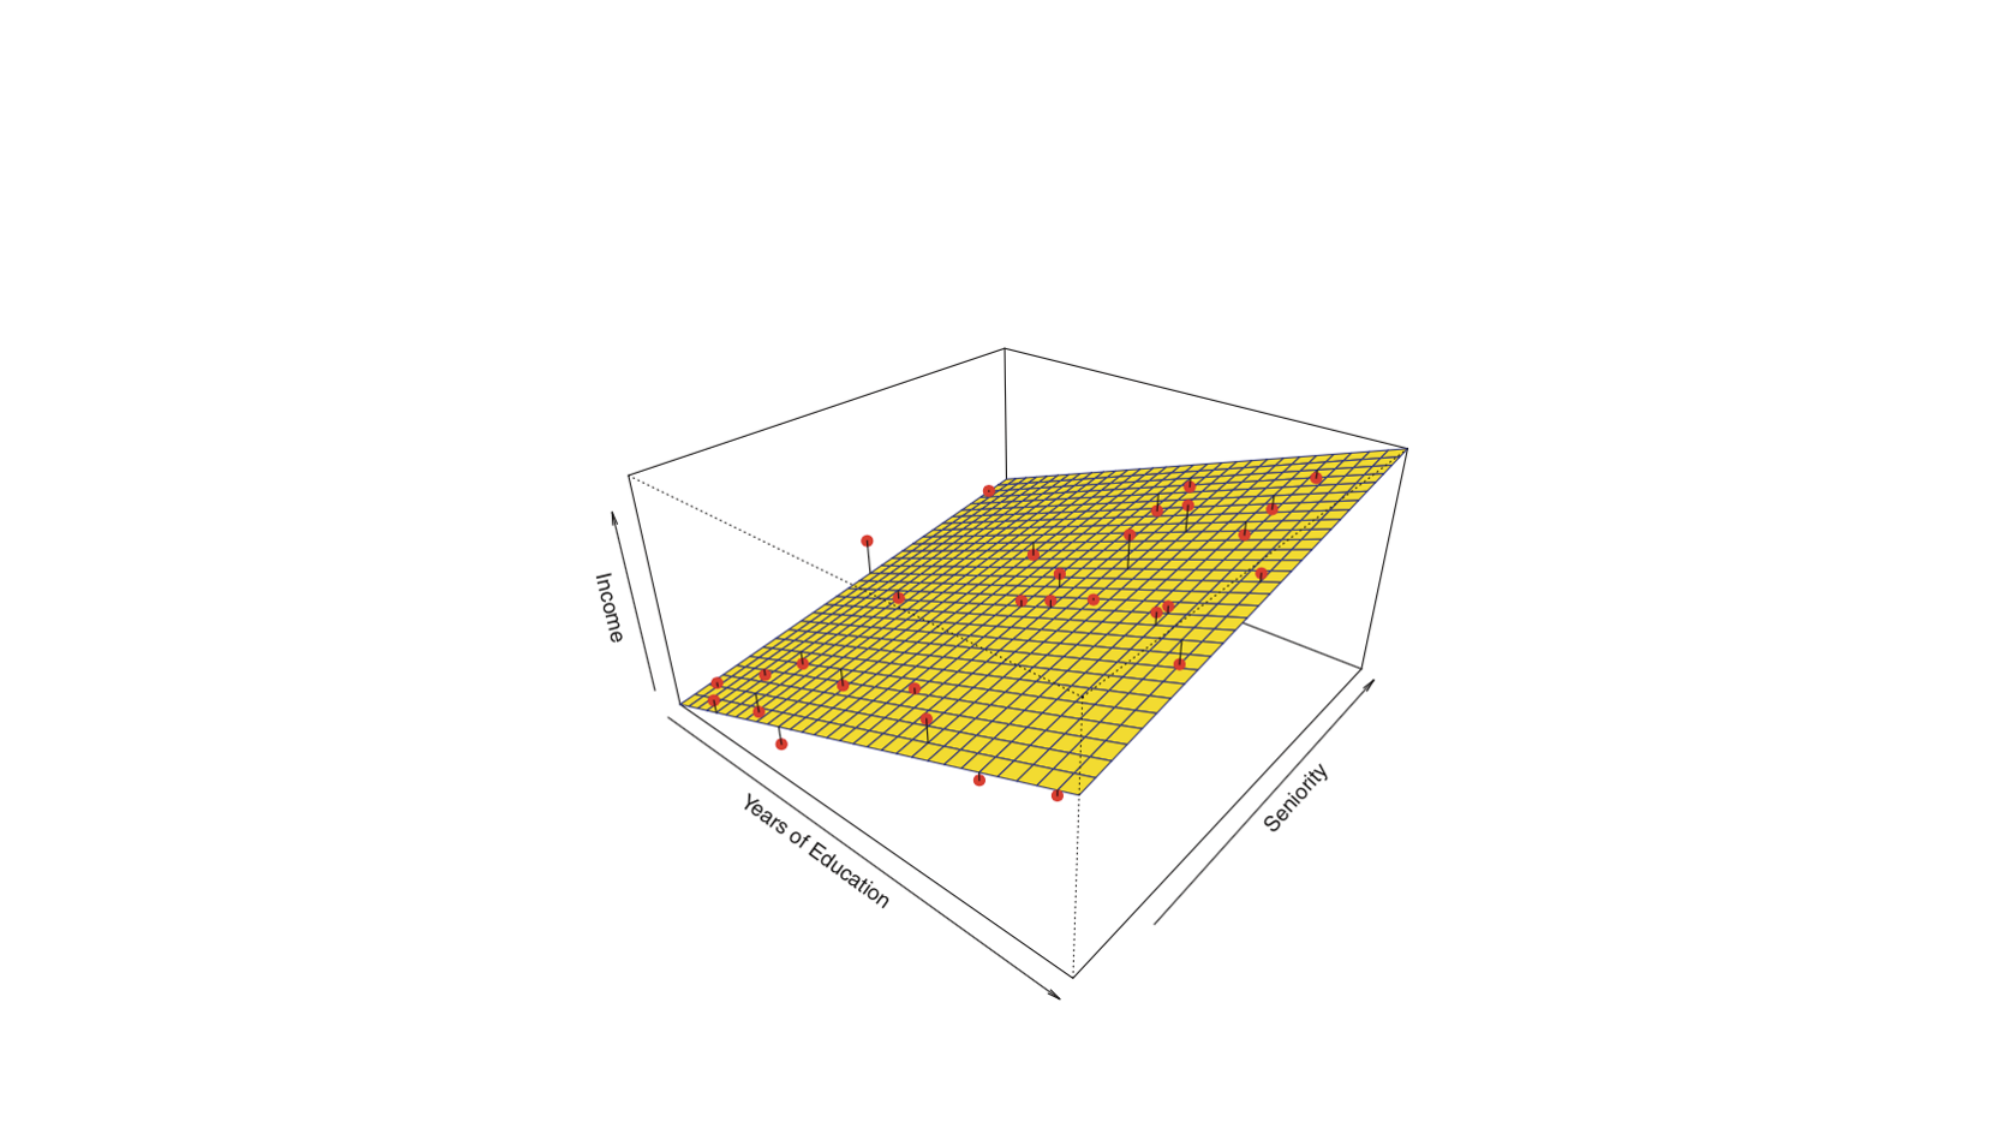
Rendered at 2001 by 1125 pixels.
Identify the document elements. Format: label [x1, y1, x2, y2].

list [540, 299, 1460, 1014]
